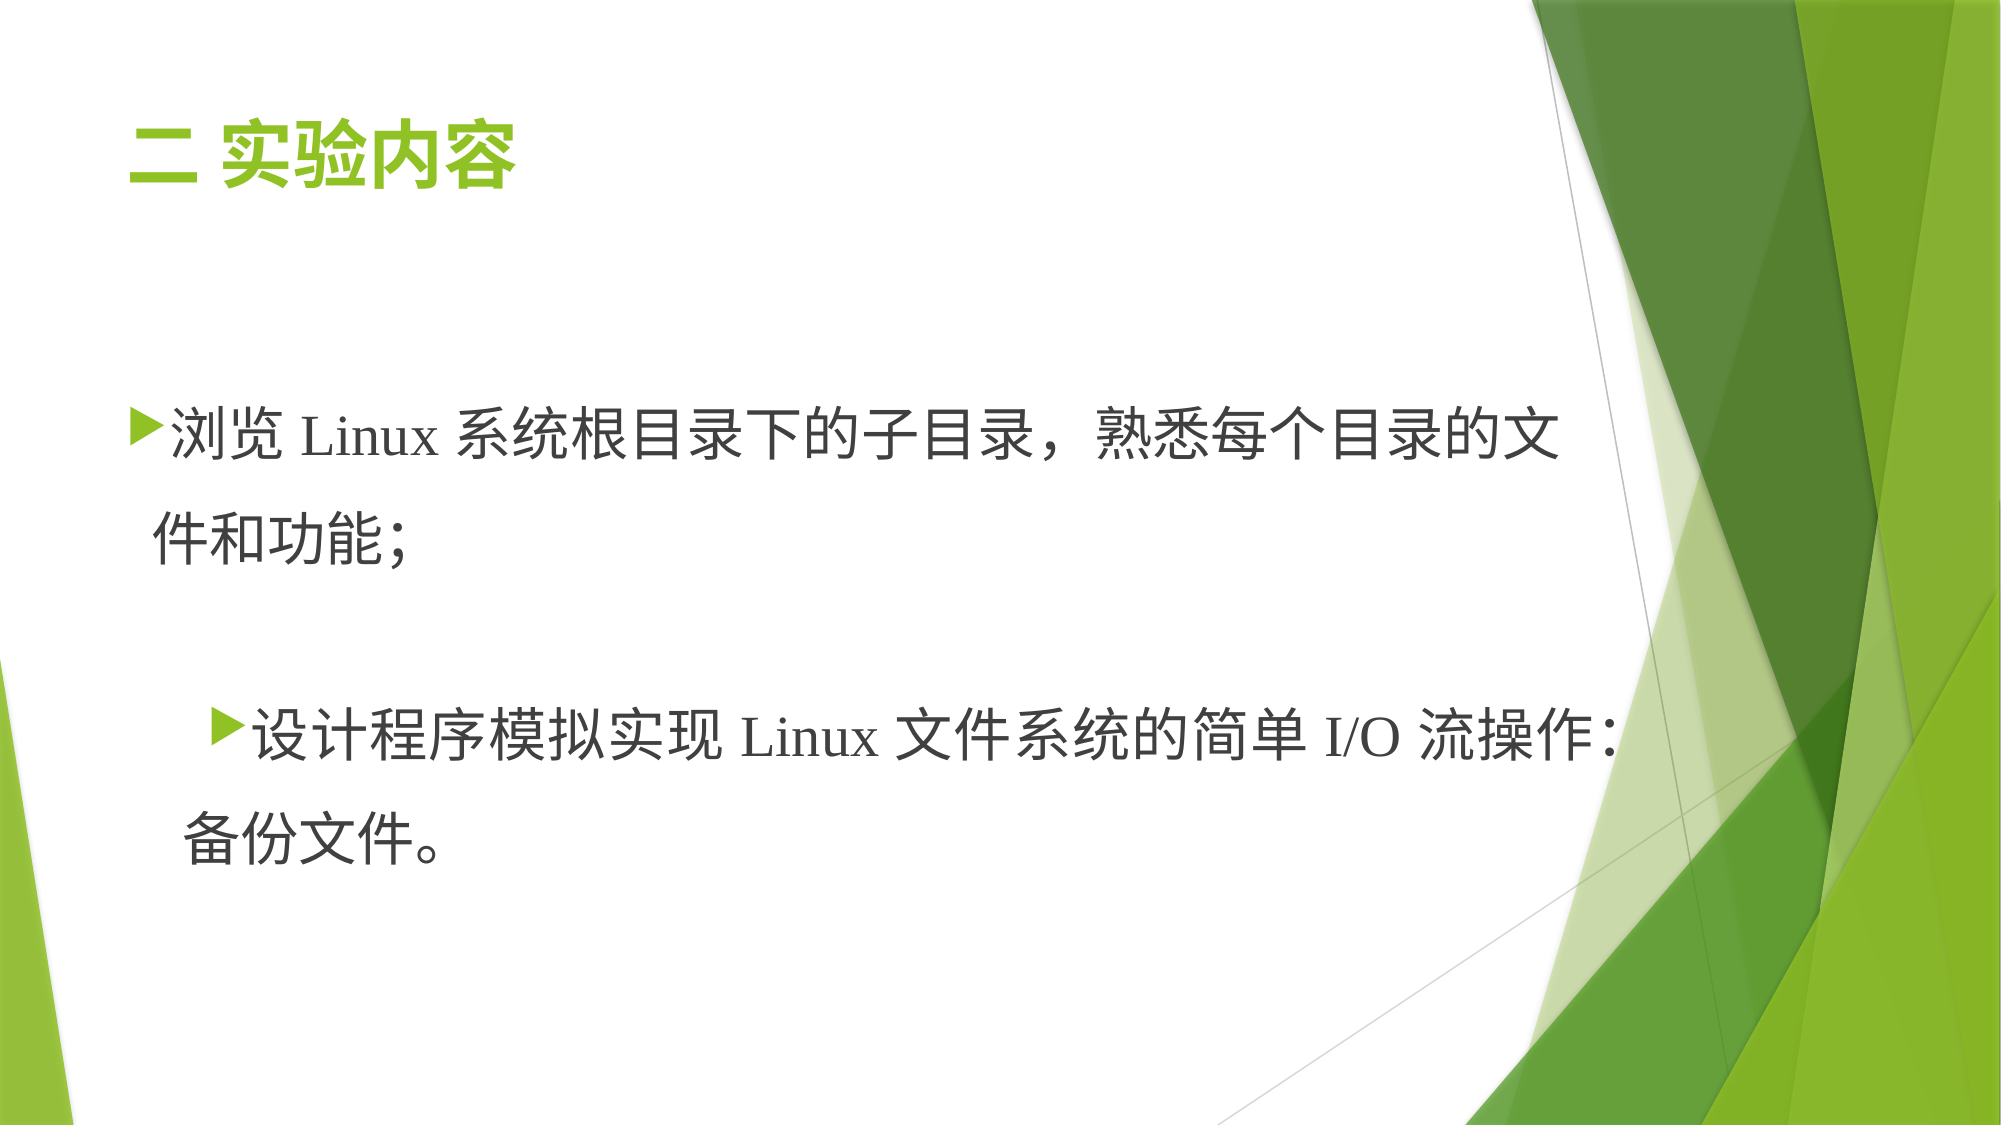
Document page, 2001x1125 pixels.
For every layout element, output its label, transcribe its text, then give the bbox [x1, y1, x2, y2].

list 浏览Linux系统根目录下的子目录，熟悉每个目录的文件和功能； 设计程序模拟实现Linux文件系统的简单I/O流操作：备份文件。 [111, 354, 1611, 992]
title 二 实验内容 [111, 99, 1522, 317]
